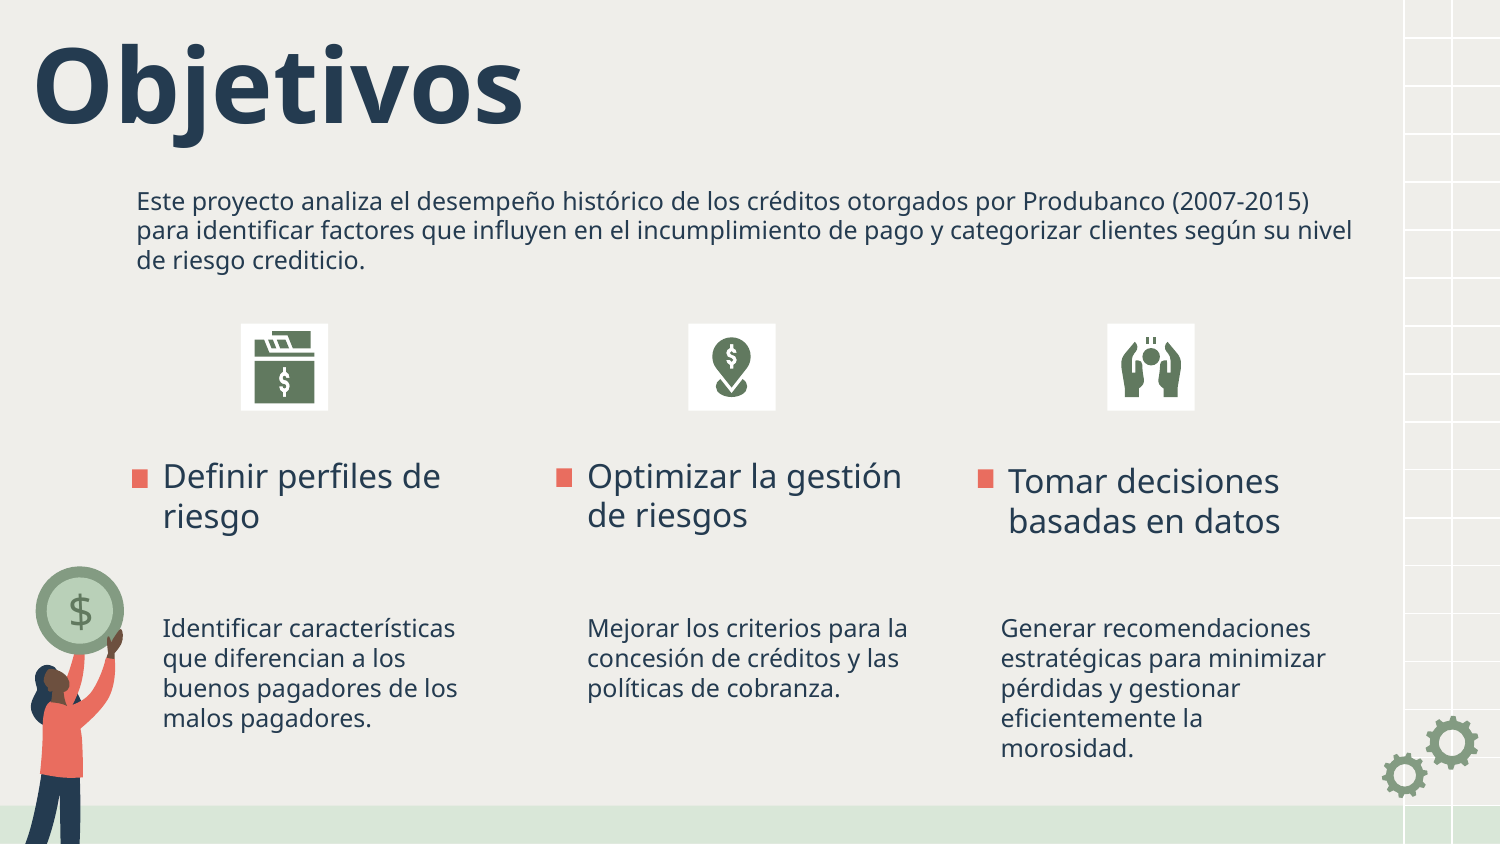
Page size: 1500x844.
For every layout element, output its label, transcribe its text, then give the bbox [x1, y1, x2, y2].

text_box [712, 337, 751, 398]
subtitle Definir perfiles de riesgo [147, 477, 505, 550]
text_box Objetivos ​ [16, 11, 614, 152]
subtitle Este proyecto analiza el desempeño histórico de los créditos otorgados por Produbanco (2007-2015) para identificar factores que influyen en el incumplimiento de pago y categorizar clientes según su nivel de riesgo crediticio. [121, 169, 1378, 311]
text_box [977, 469, 994, 488]
text_box [688, 323, 776, 411]
text_box [1107, 323, 1195, 411]
text_box Identificar características que diferencian a los buenos pagadores de los malos pagadores. [147, 597, 505, 844]
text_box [1120, 337, 1182, 398]
subtitle Generar recomendaciones estratégicas para minimizar pérdidas y gestionar eficientemente la morosidad. [985, 597, 1351, 844]
text_box [132, 469, 148, 488]
subtitle Tomar decisiones basadas en datos [993, 482, 1351, 555]
text_box [240, 323, 329, 411]
subtitle Mejorar los criterios para la concesión de créditos y las políticas de cobranza. [572, 597, 930, 844]
text_box [556, 468, 572, 487]
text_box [254, 330, 315, 404]
subtitle Optimizar la gestión de riesgos [572, 477, 930, 550]
